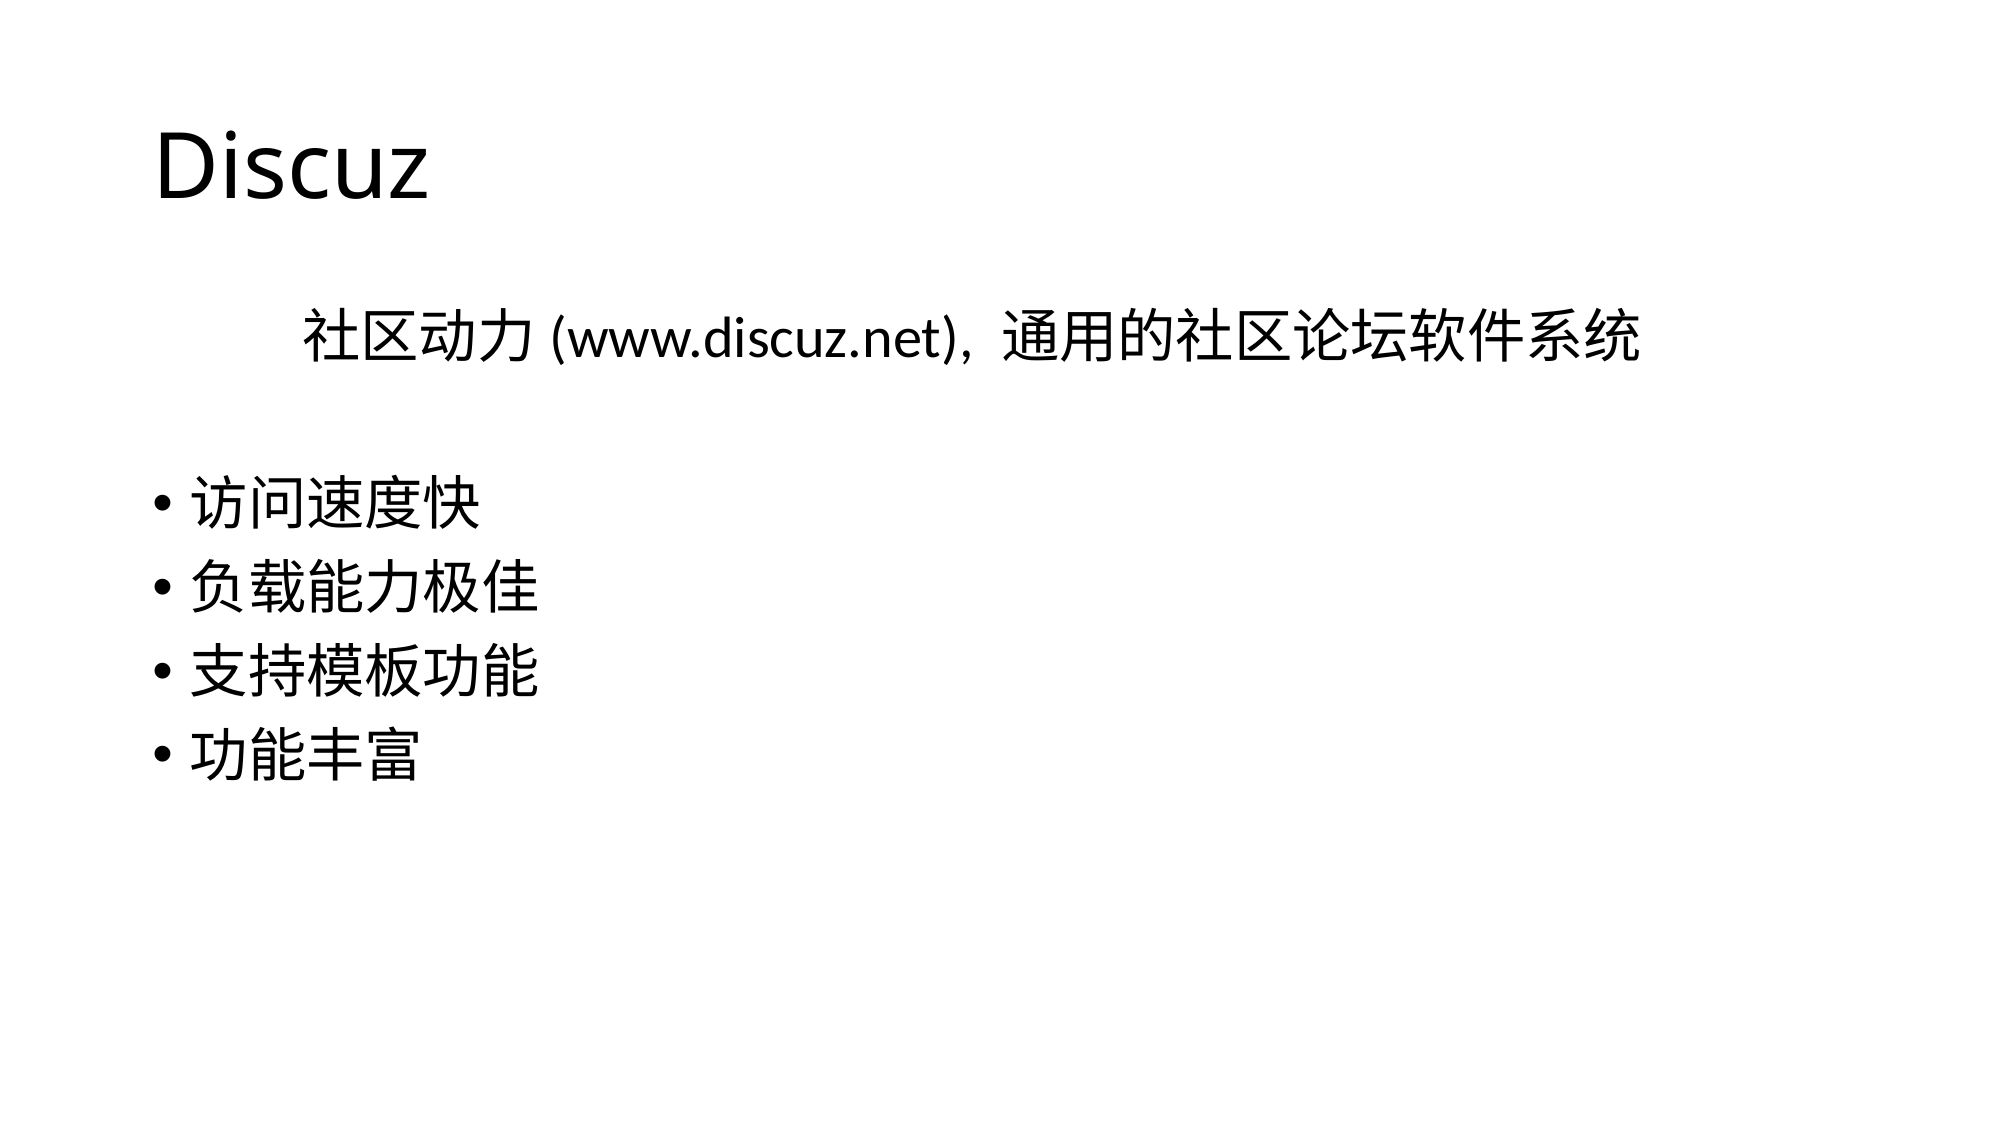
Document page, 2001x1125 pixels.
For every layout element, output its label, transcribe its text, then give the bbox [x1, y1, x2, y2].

title Discuz [137, 59, 1863, 278]
list 社区动力(www.discuz.net), 通用的社区论坛软件系统 访问速度快 负载能力极佳 支持模板功能 功能丰富 [137, 299, 1863, 1014]
